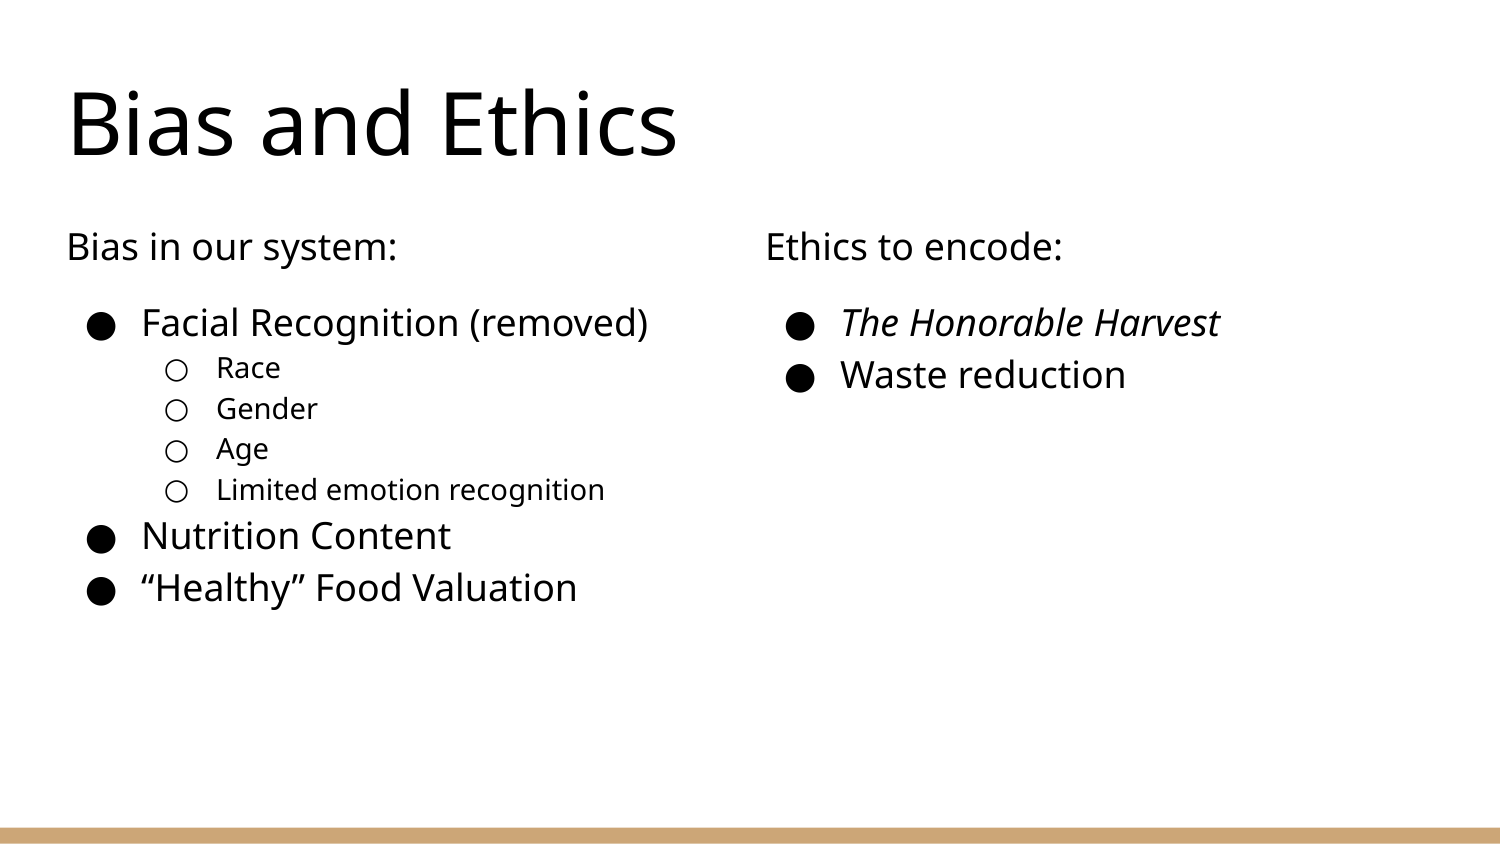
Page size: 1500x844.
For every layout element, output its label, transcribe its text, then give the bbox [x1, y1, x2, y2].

title Bias and Ethics [51, 51, 1449, 189]
list Bias in our system: Facial Recognition (removed) Race Gender Age Limited emotion recognition Nutrition Content “Healthy” Food Valuation [51, 200, 750, 752]
list Ethics to encode: The Honorable Harvest Waste reduction [750, 200, 1449, 752]
